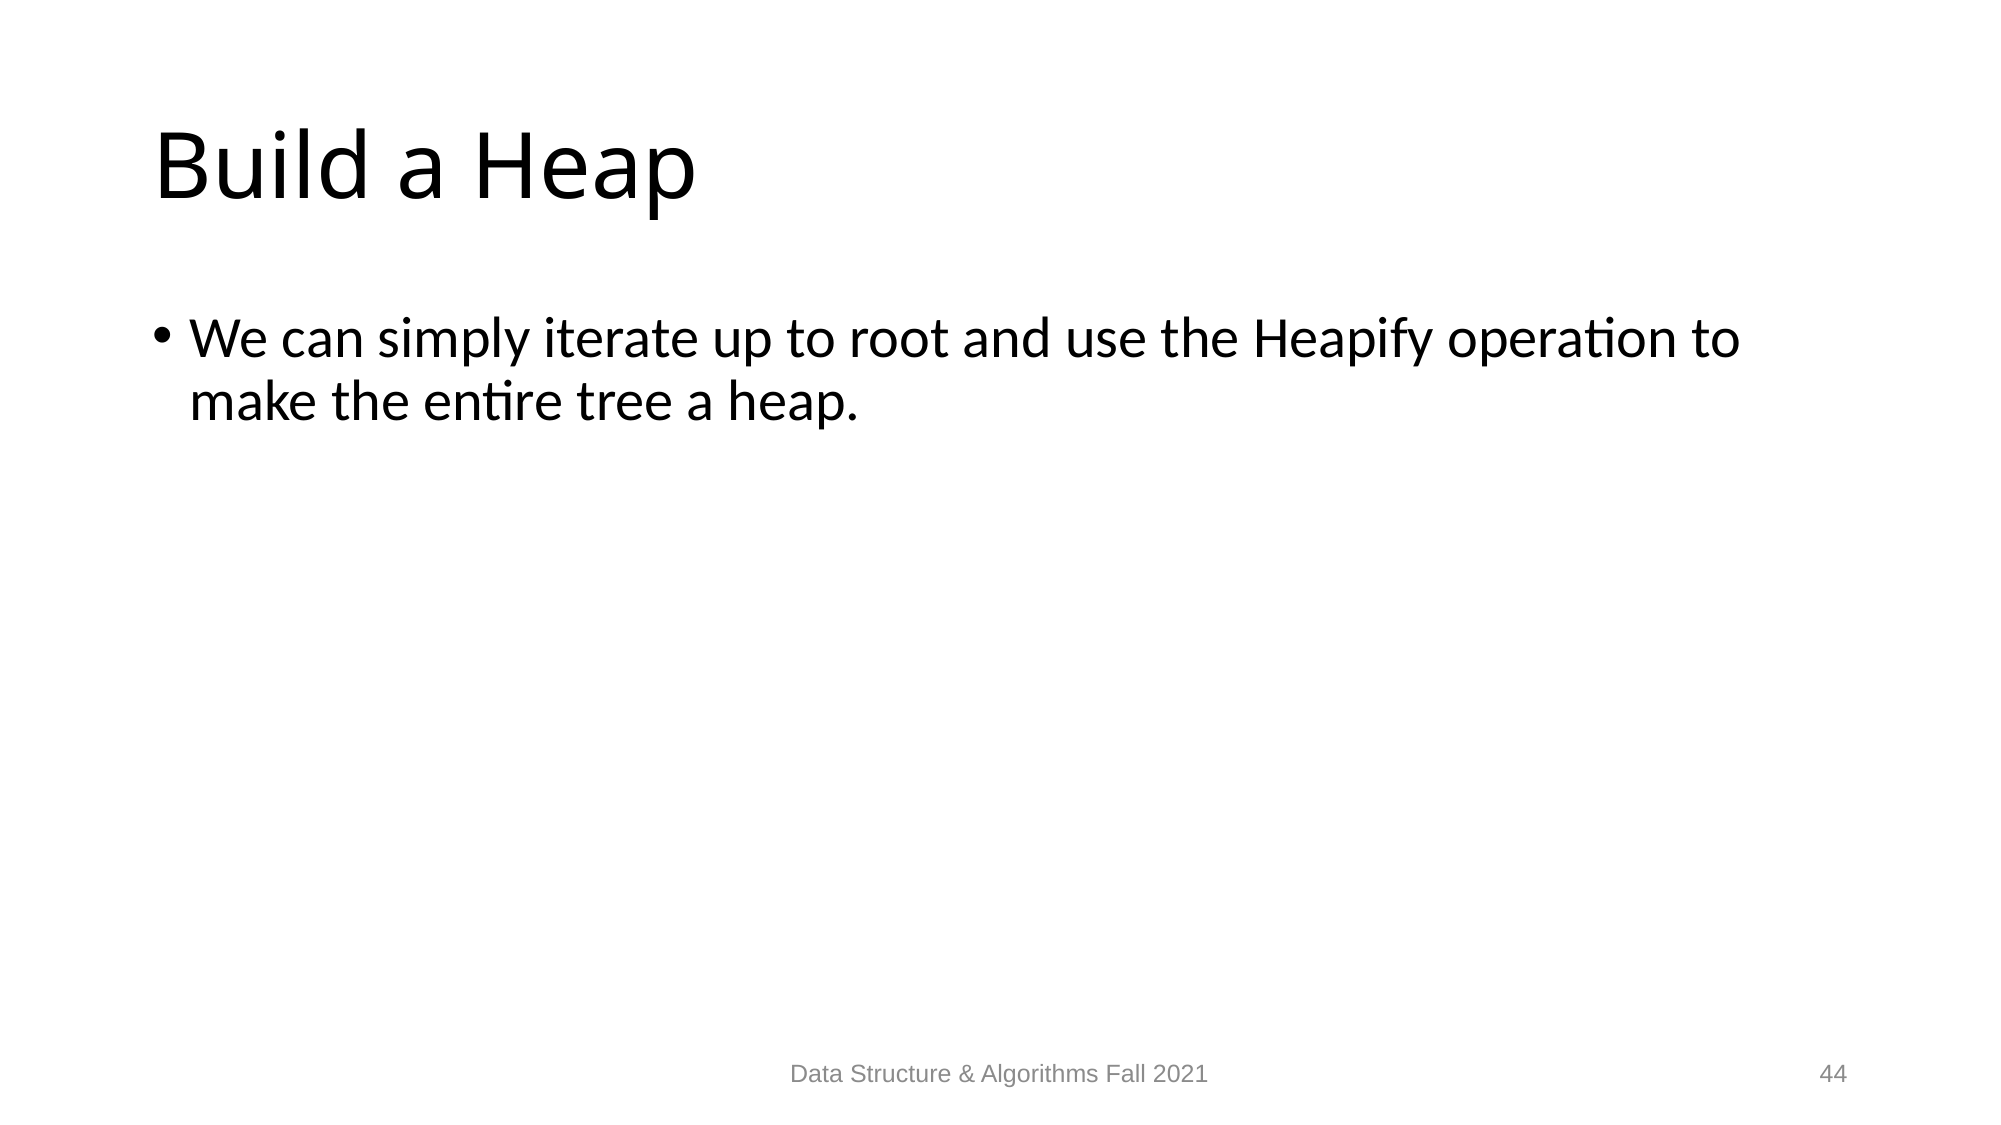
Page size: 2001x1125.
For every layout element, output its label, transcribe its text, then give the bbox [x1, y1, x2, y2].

title Build a Heap [137, 59, 1863, 278]
slide_number 44 [1412, 1042, 1863, 1103]
list We can simply iterate up to root and use the Heapify operation to make the entire tree a heap. [137, 299, 1863, 1014]
footer Data Structure & Algorithms Fall 2021 [662, 1042, 1338, 1103]
